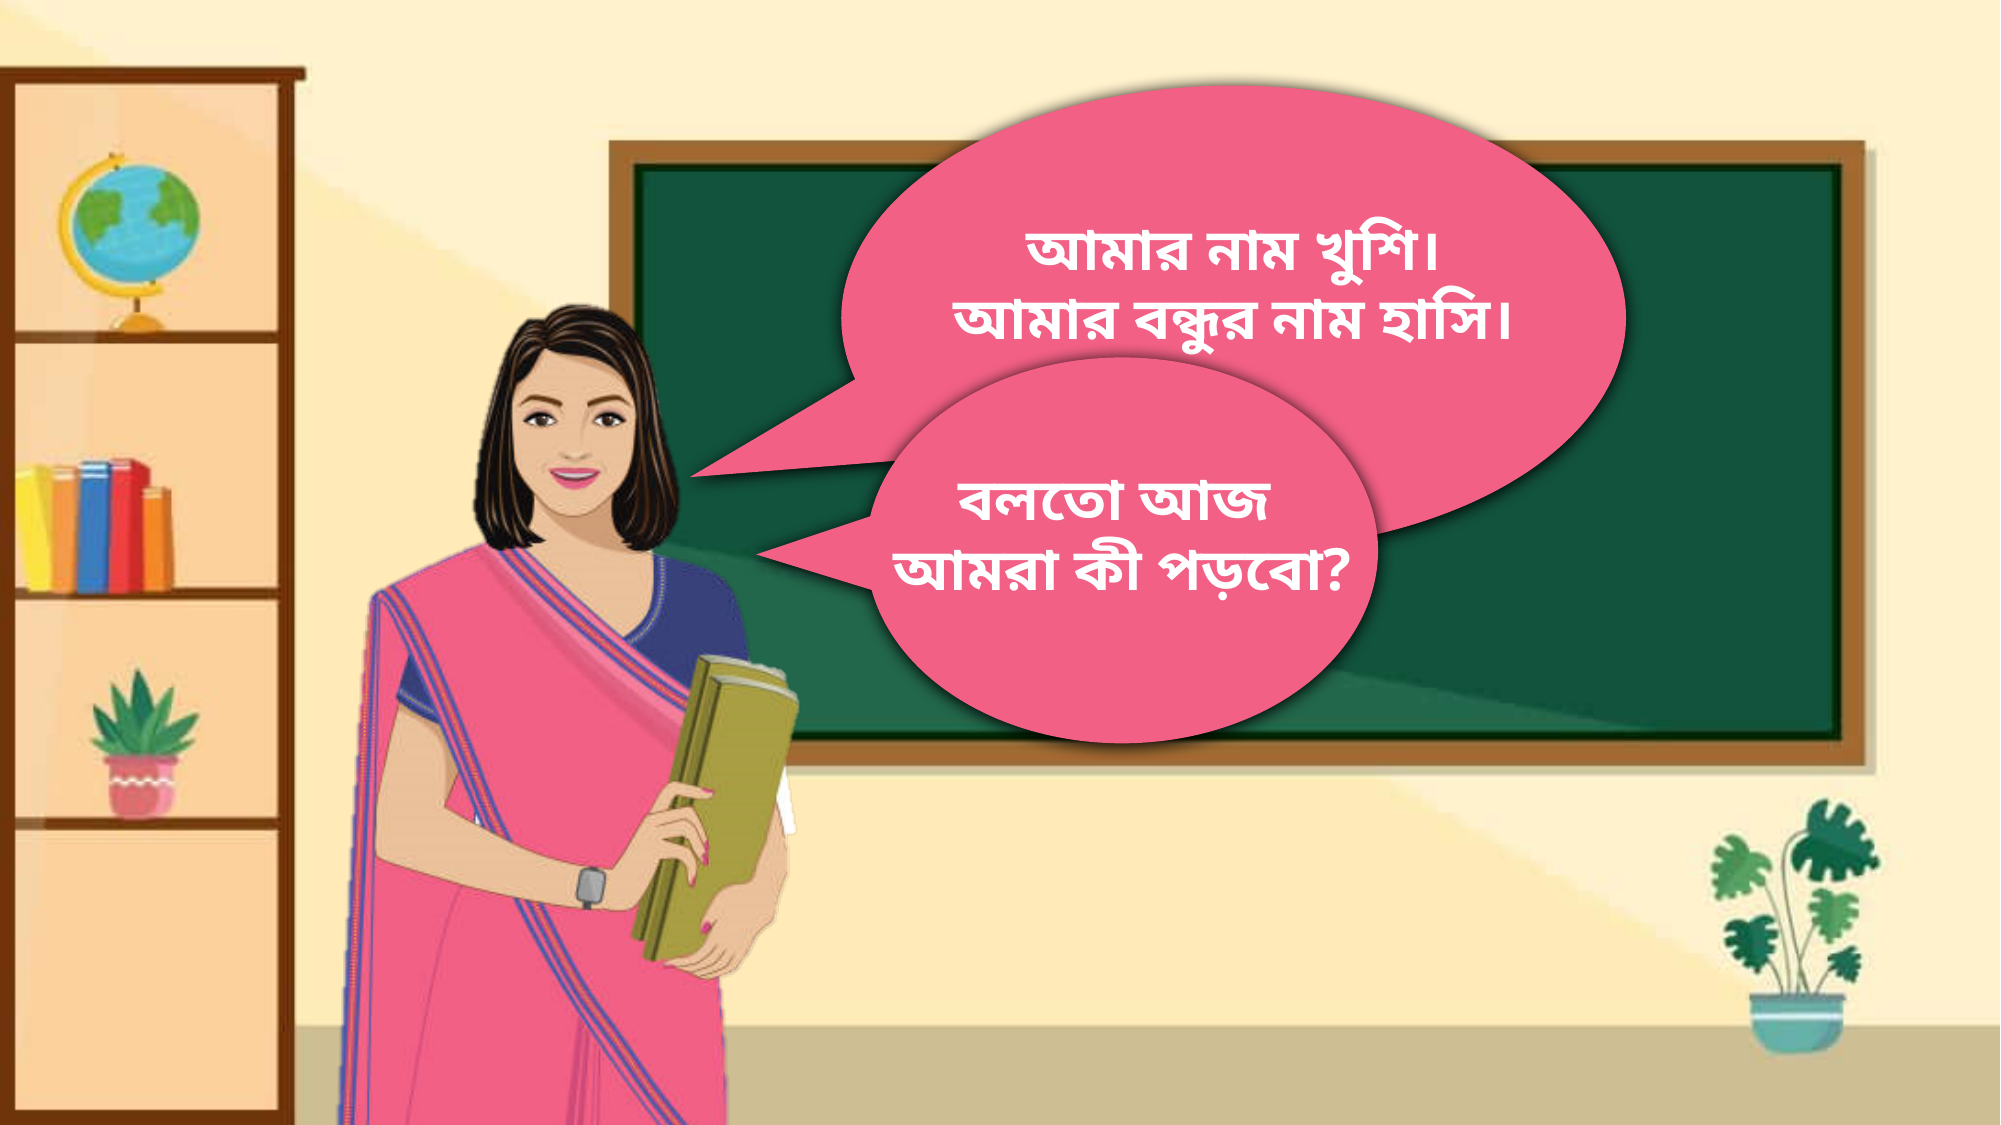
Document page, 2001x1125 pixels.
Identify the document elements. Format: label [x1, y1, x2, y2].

text_box [841, 85, 1627, 551]
text_box [789, 357, 1455, 744]
picture [0, 0, 2000, 1125]
